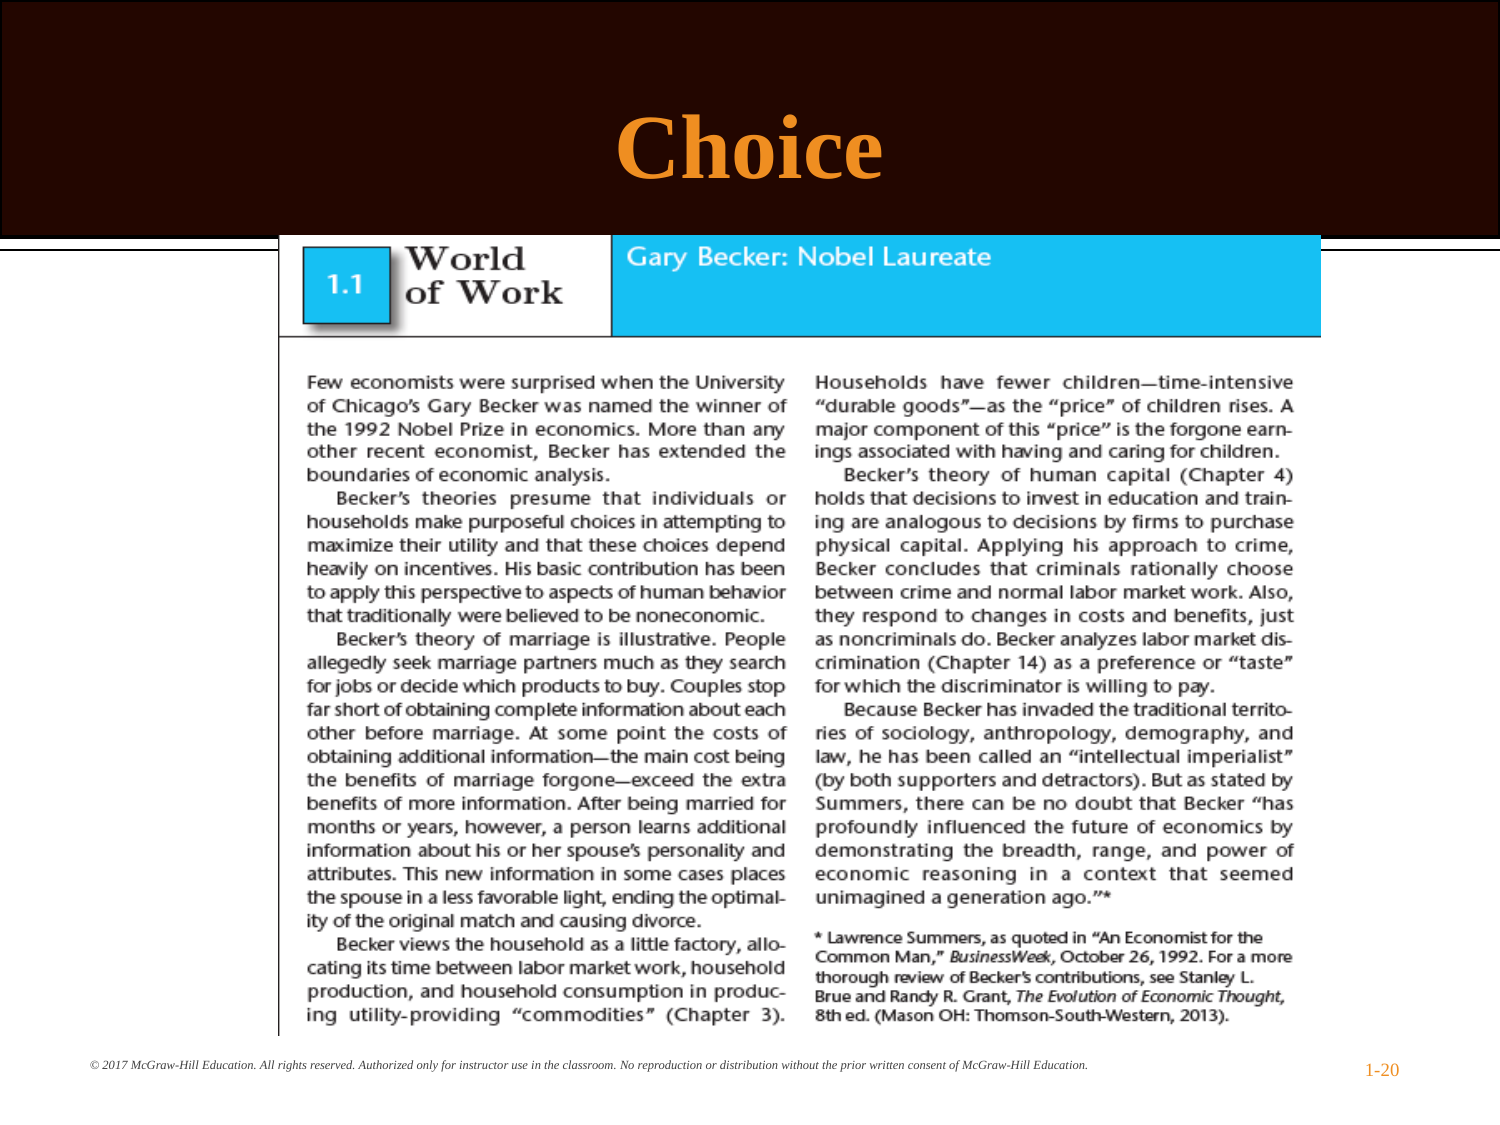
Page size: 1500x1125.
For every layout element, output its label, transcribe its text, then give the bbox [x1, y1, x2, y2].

picture [278, 235, 1321, 1036]
title Choice [75, 48, 1425, 236]
